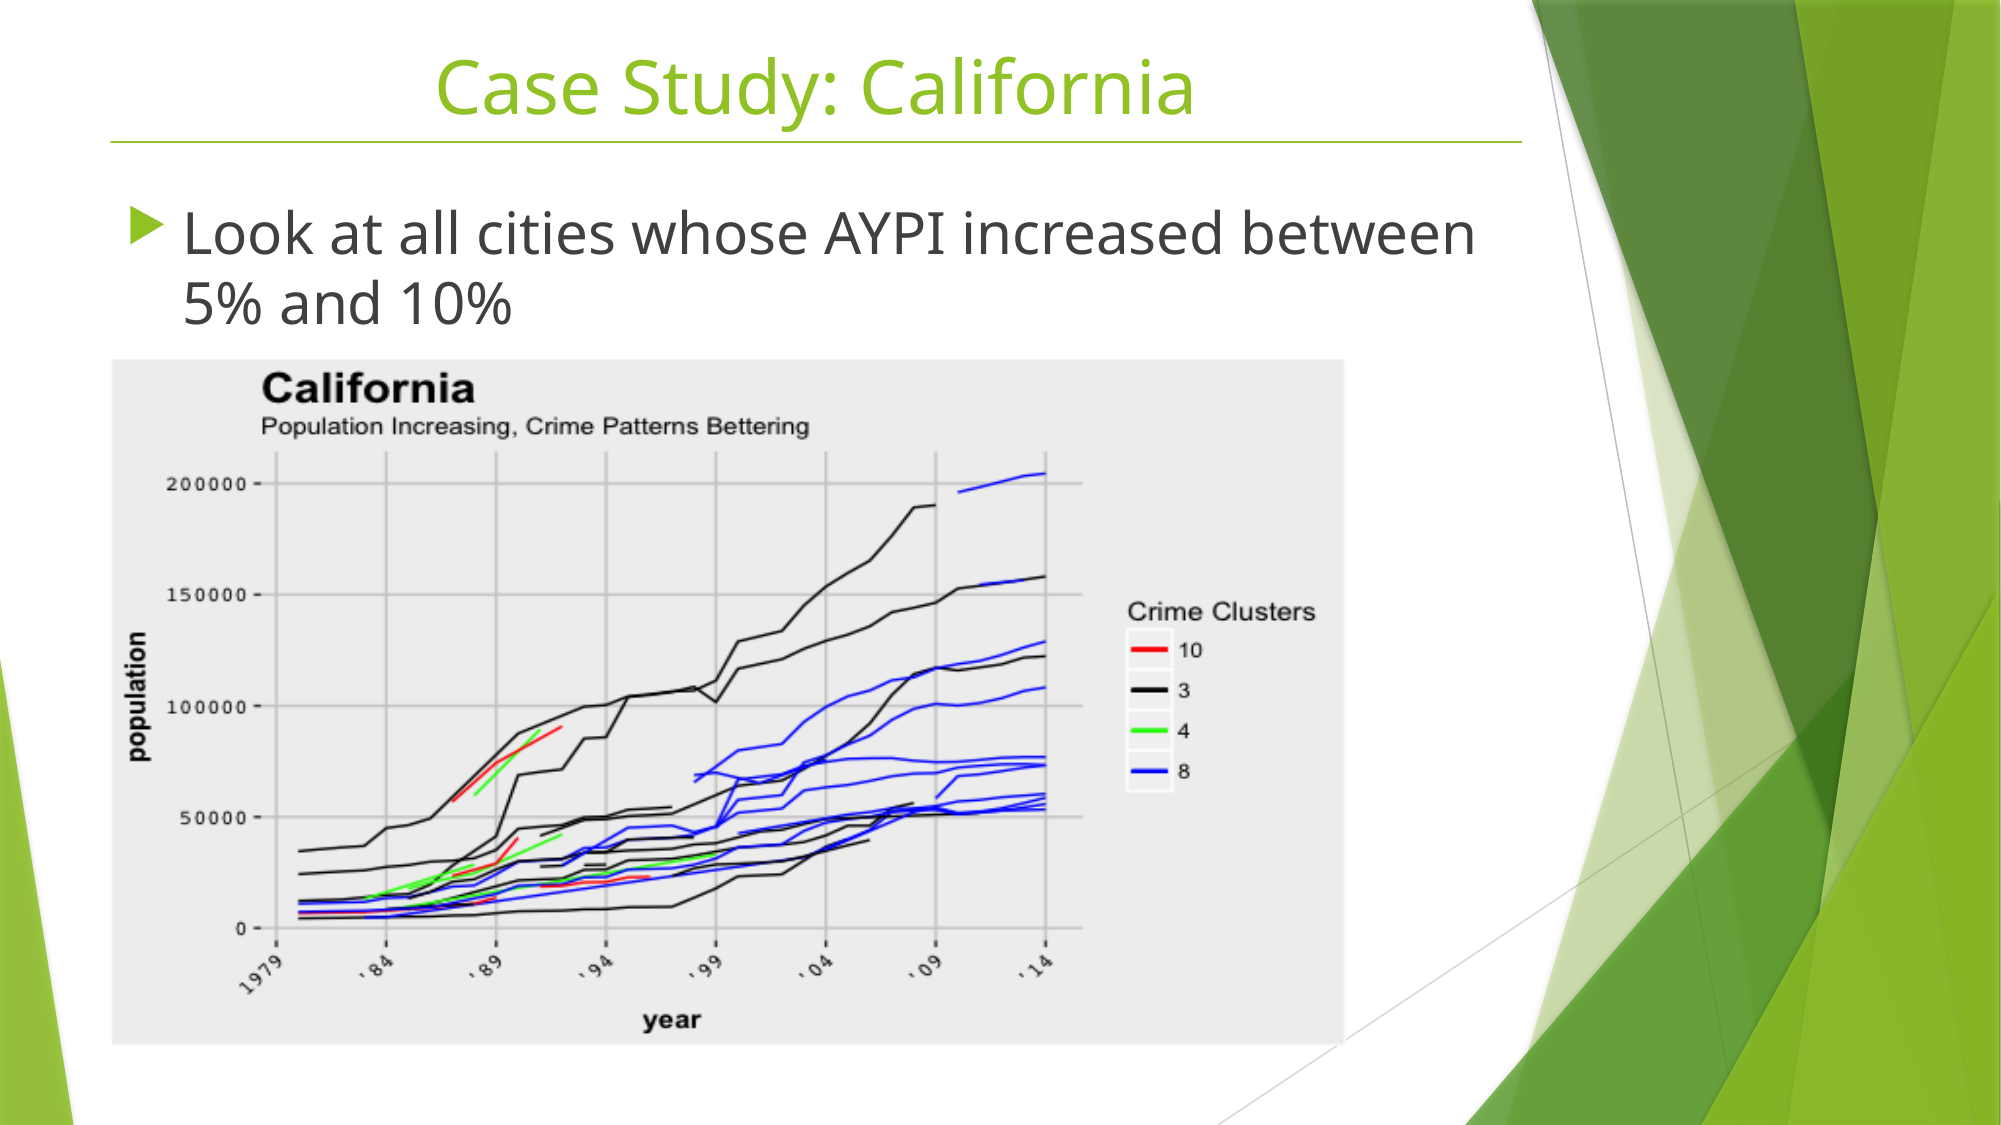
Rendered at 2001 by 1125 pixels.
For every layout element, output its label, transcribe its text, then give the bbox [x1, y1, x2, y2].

text_box Look at all cities whose AYPI increased between 5% and 10% [111, 188, 1522, 394]
picture [110, 358, 1346, 1046]
text_box Case Study: California [111, 32, 1522, 141]
